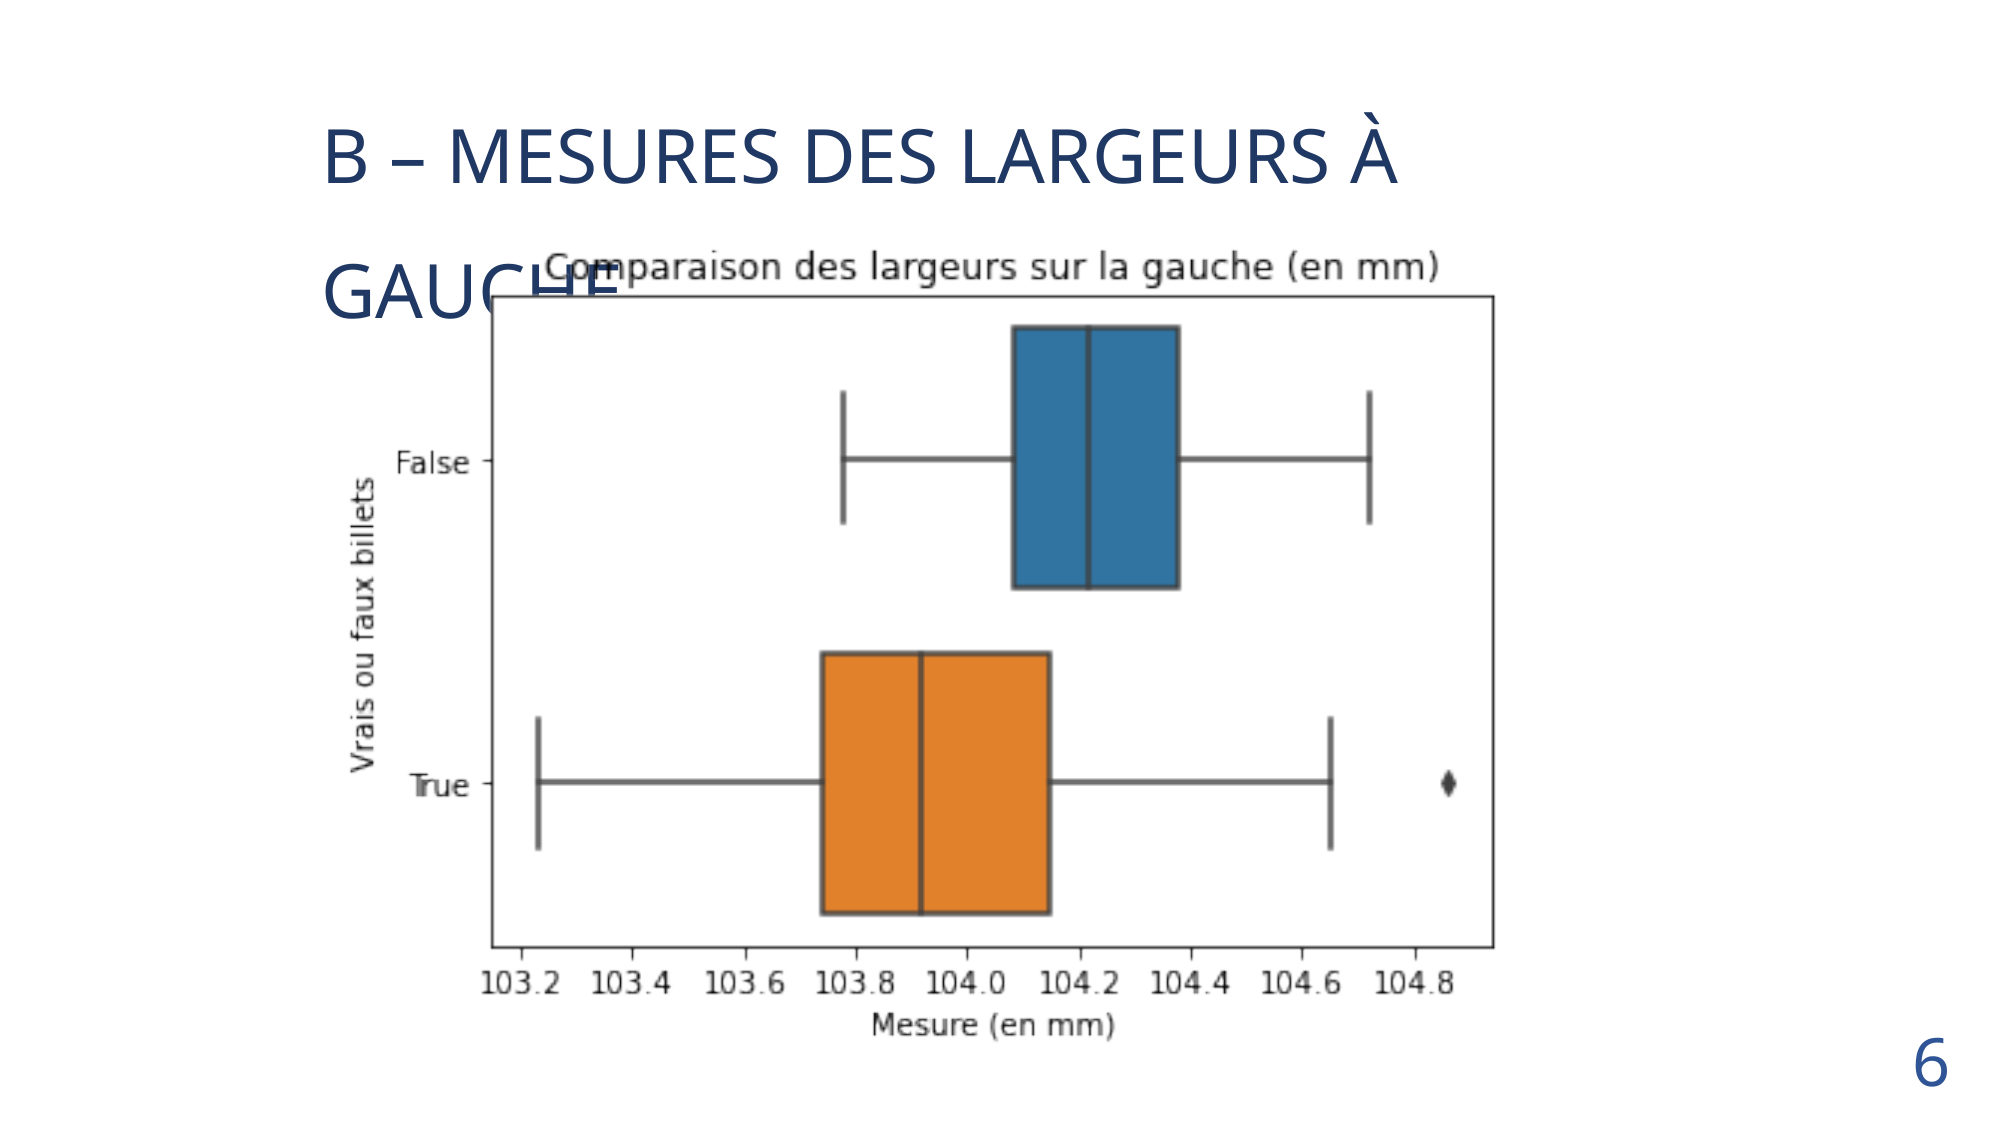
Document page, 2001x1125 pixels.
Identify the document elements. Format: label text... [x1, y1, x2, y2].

text_box 6 [1832, 1023, 1966, 1107]
picture [333, 230, 1514, 1061]
title B – MESURES DES LARGEURS À GAUCHE [306, 56, 1694, 231]
